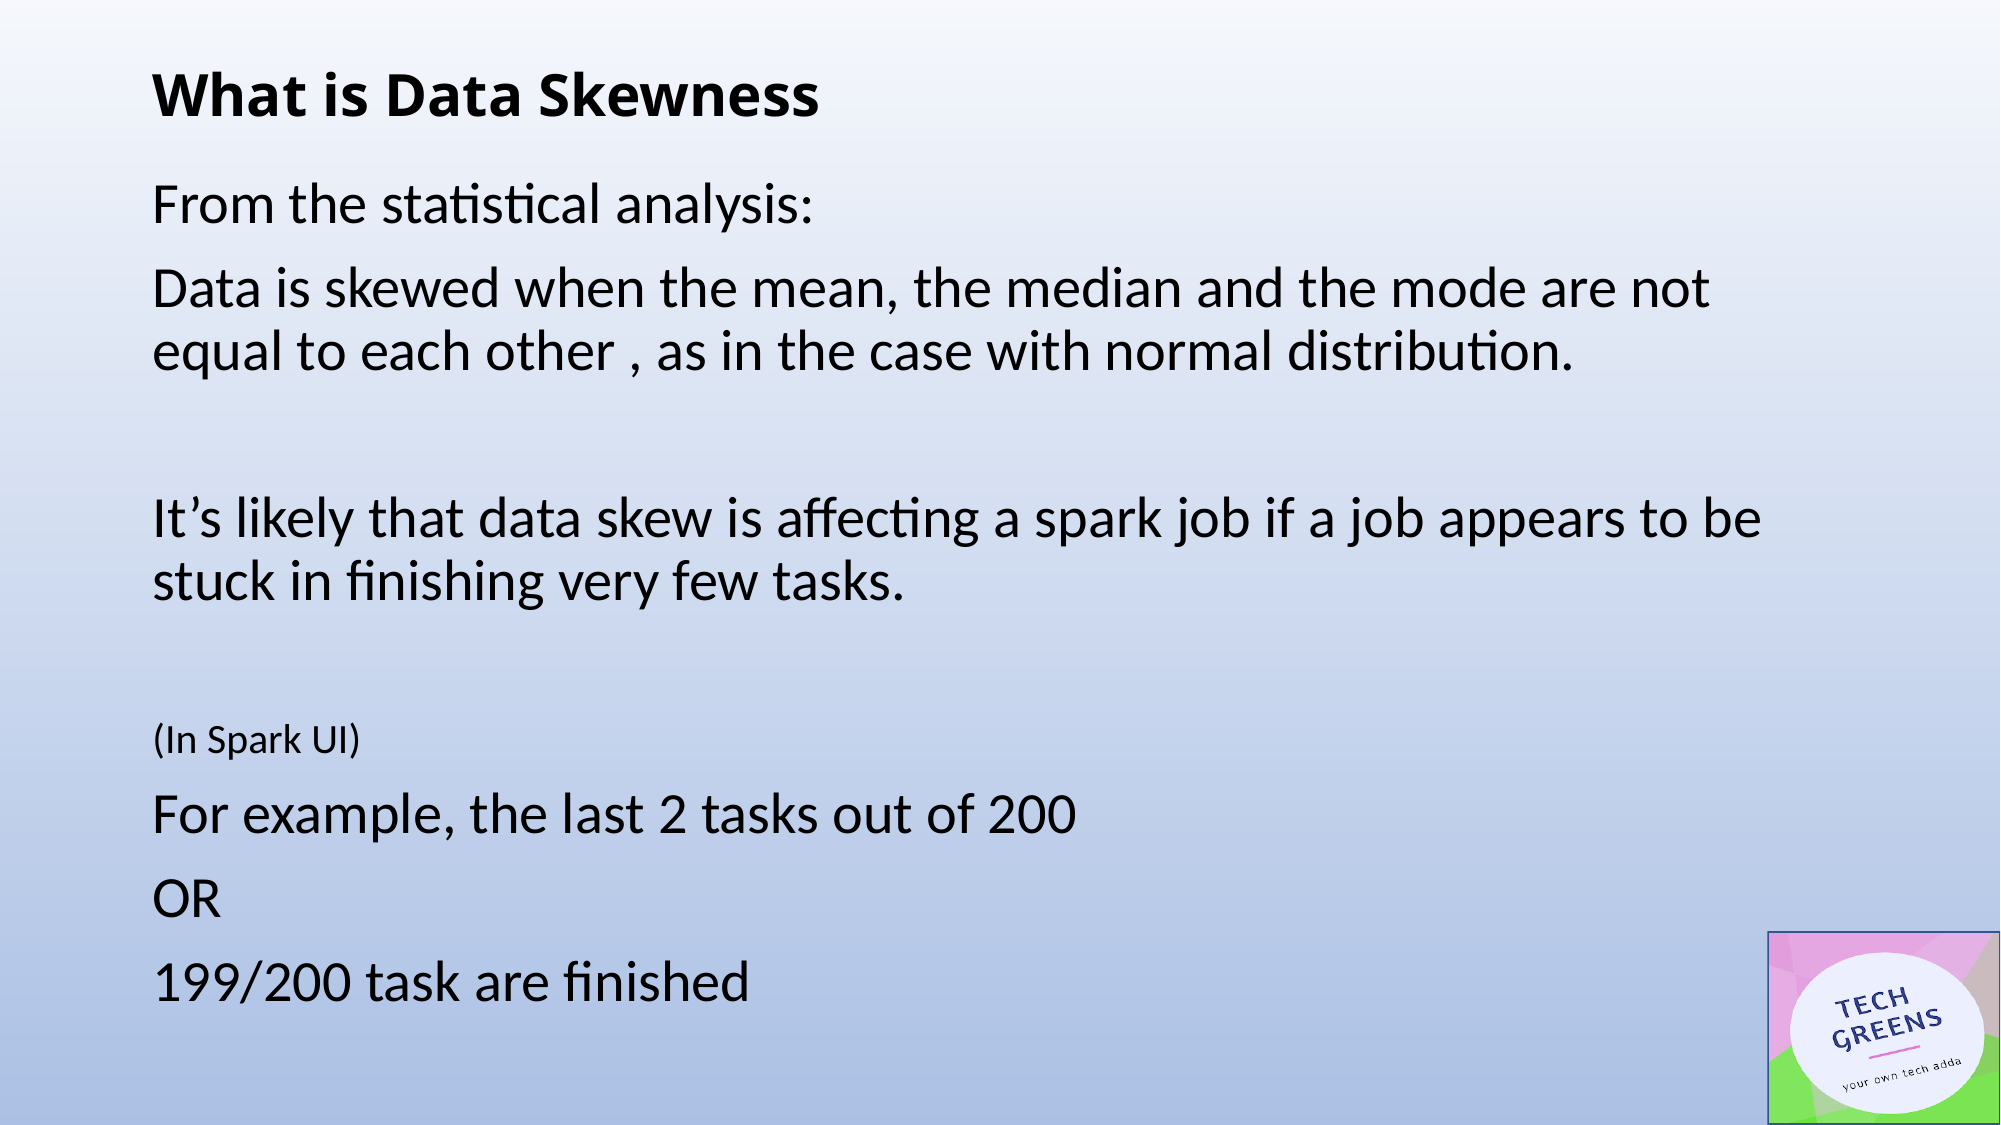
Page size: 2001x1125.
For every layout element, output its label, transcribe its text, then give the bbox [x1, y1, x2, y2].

list From the statistical analysis: Data is skewed when the mean, the median and the mode are not equal to each other , as in the case with normal distribution. It’s likely that data skew is affecting a spark job if a job appears to be stuck in finishing very few tasks. (In Spark UI) For example, the last 2 tasks out of 200 OR 199/200 task are finished [137, 166, 1863, 1034]
title What is Data Skewness [137, 59, 1863, 135]
picture [1769, 933, 1999, 1123]
